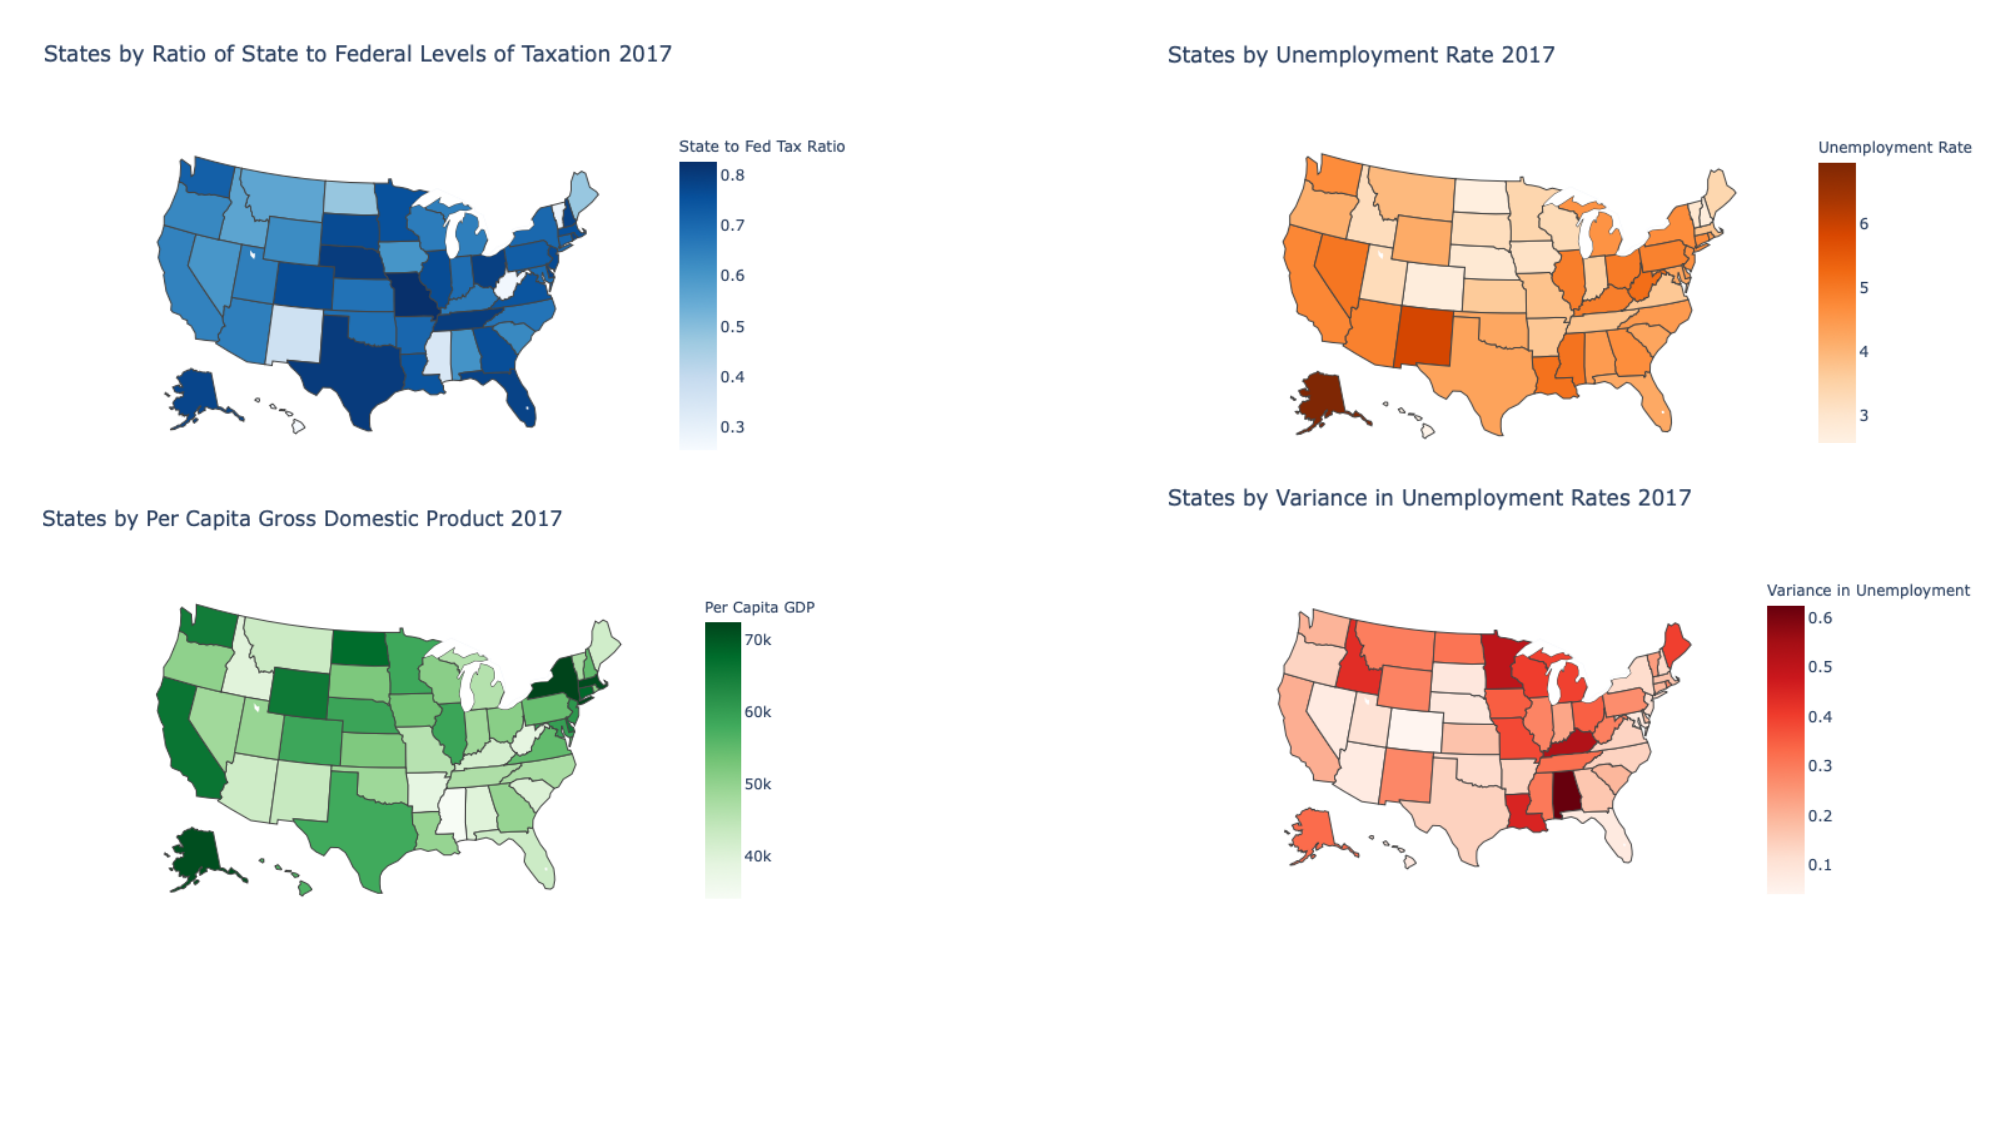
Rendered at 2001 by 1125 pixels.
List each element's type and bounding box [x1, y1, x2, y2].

picture [1124, 0, 2000, 1007]
list [0, 466, 841, 1007]
list [0, 0, 876, 563]
